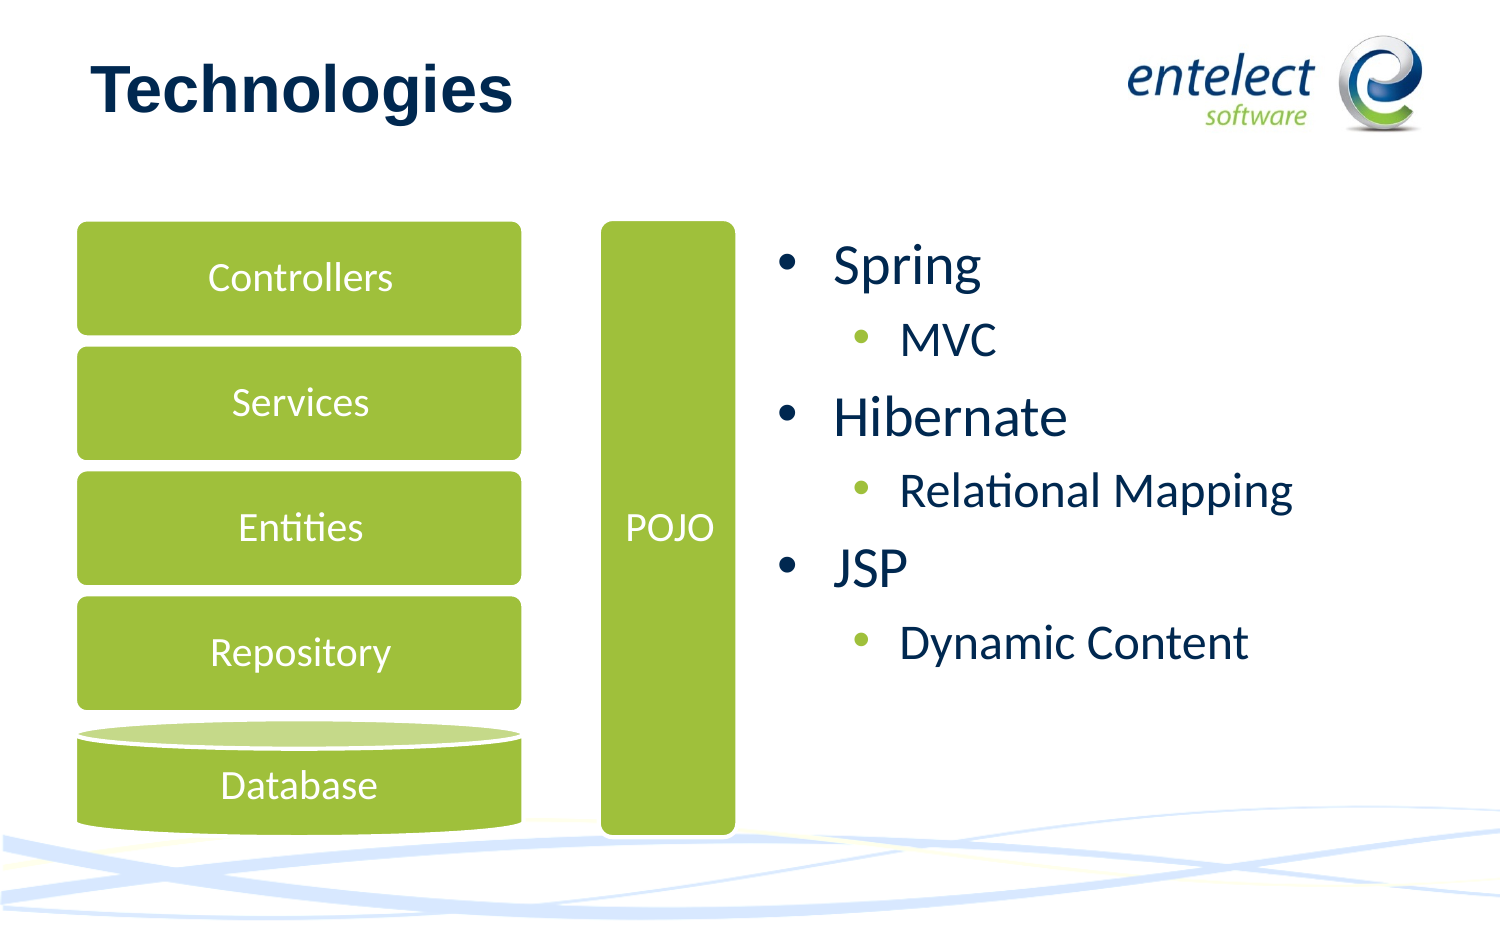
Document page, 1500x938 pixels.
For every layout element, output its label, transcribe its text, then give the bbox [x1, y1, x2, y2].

picture [1128, 33, 1424, 37]
list Spring MVC Hibernate Relational Mapping JSP Dynamic Content [762, 218, 1425, 838]
title Technologies [75, 37, 1425, 134]
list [74, 218, 738, 838]
